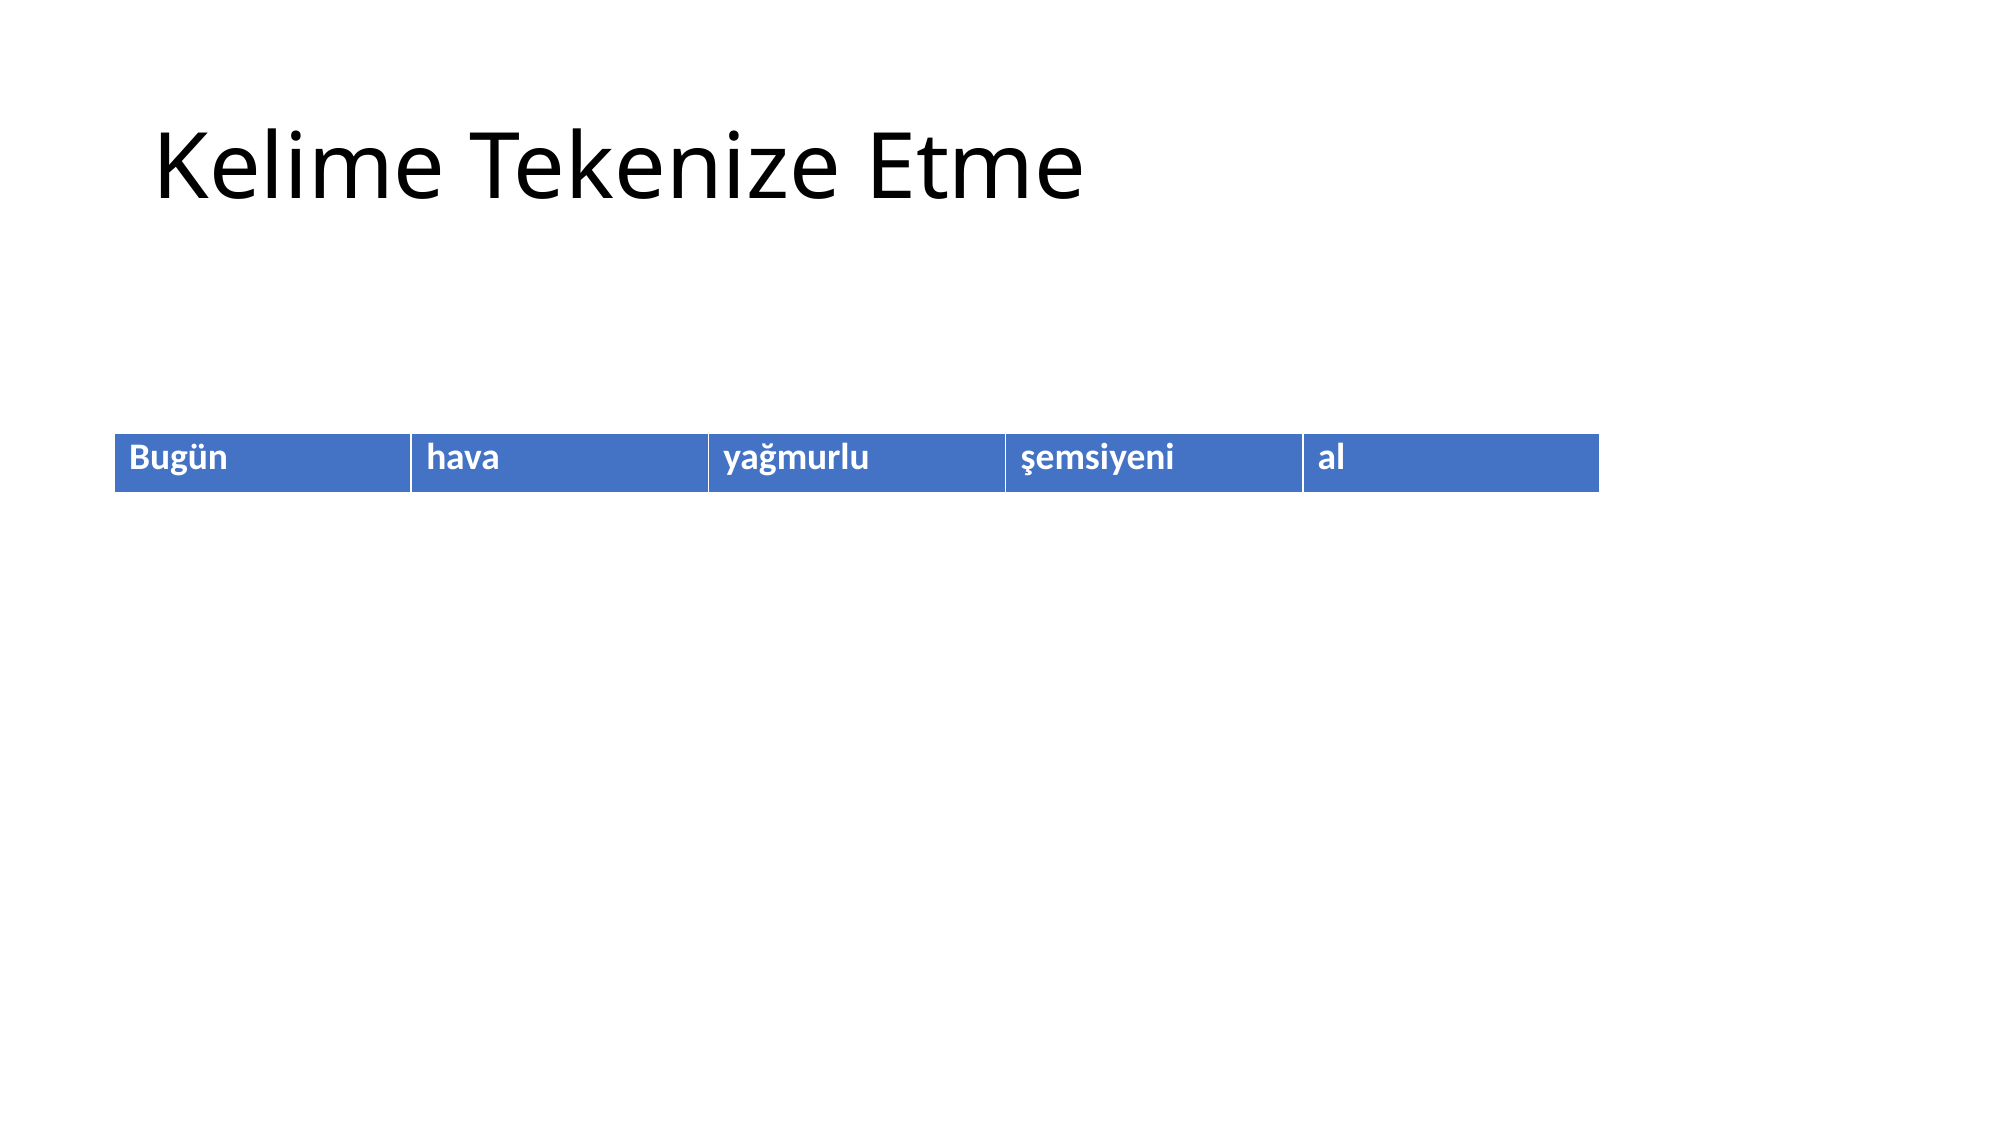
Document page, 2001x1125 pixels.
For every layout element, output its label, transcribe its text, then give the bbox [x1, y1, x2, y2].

table_header yağmurlu [709, 434, 1005, 492]
table_header al [1304, 434, 1599, 492]
table_header hava [412, 434, 708, 492]
table_header Bugün [115, 434, 410, 492]
table_header şemsiyeni [1006, 434, 1302, 492]
title Kelime Tekenize Etme [137, 59, 1863, 278]
